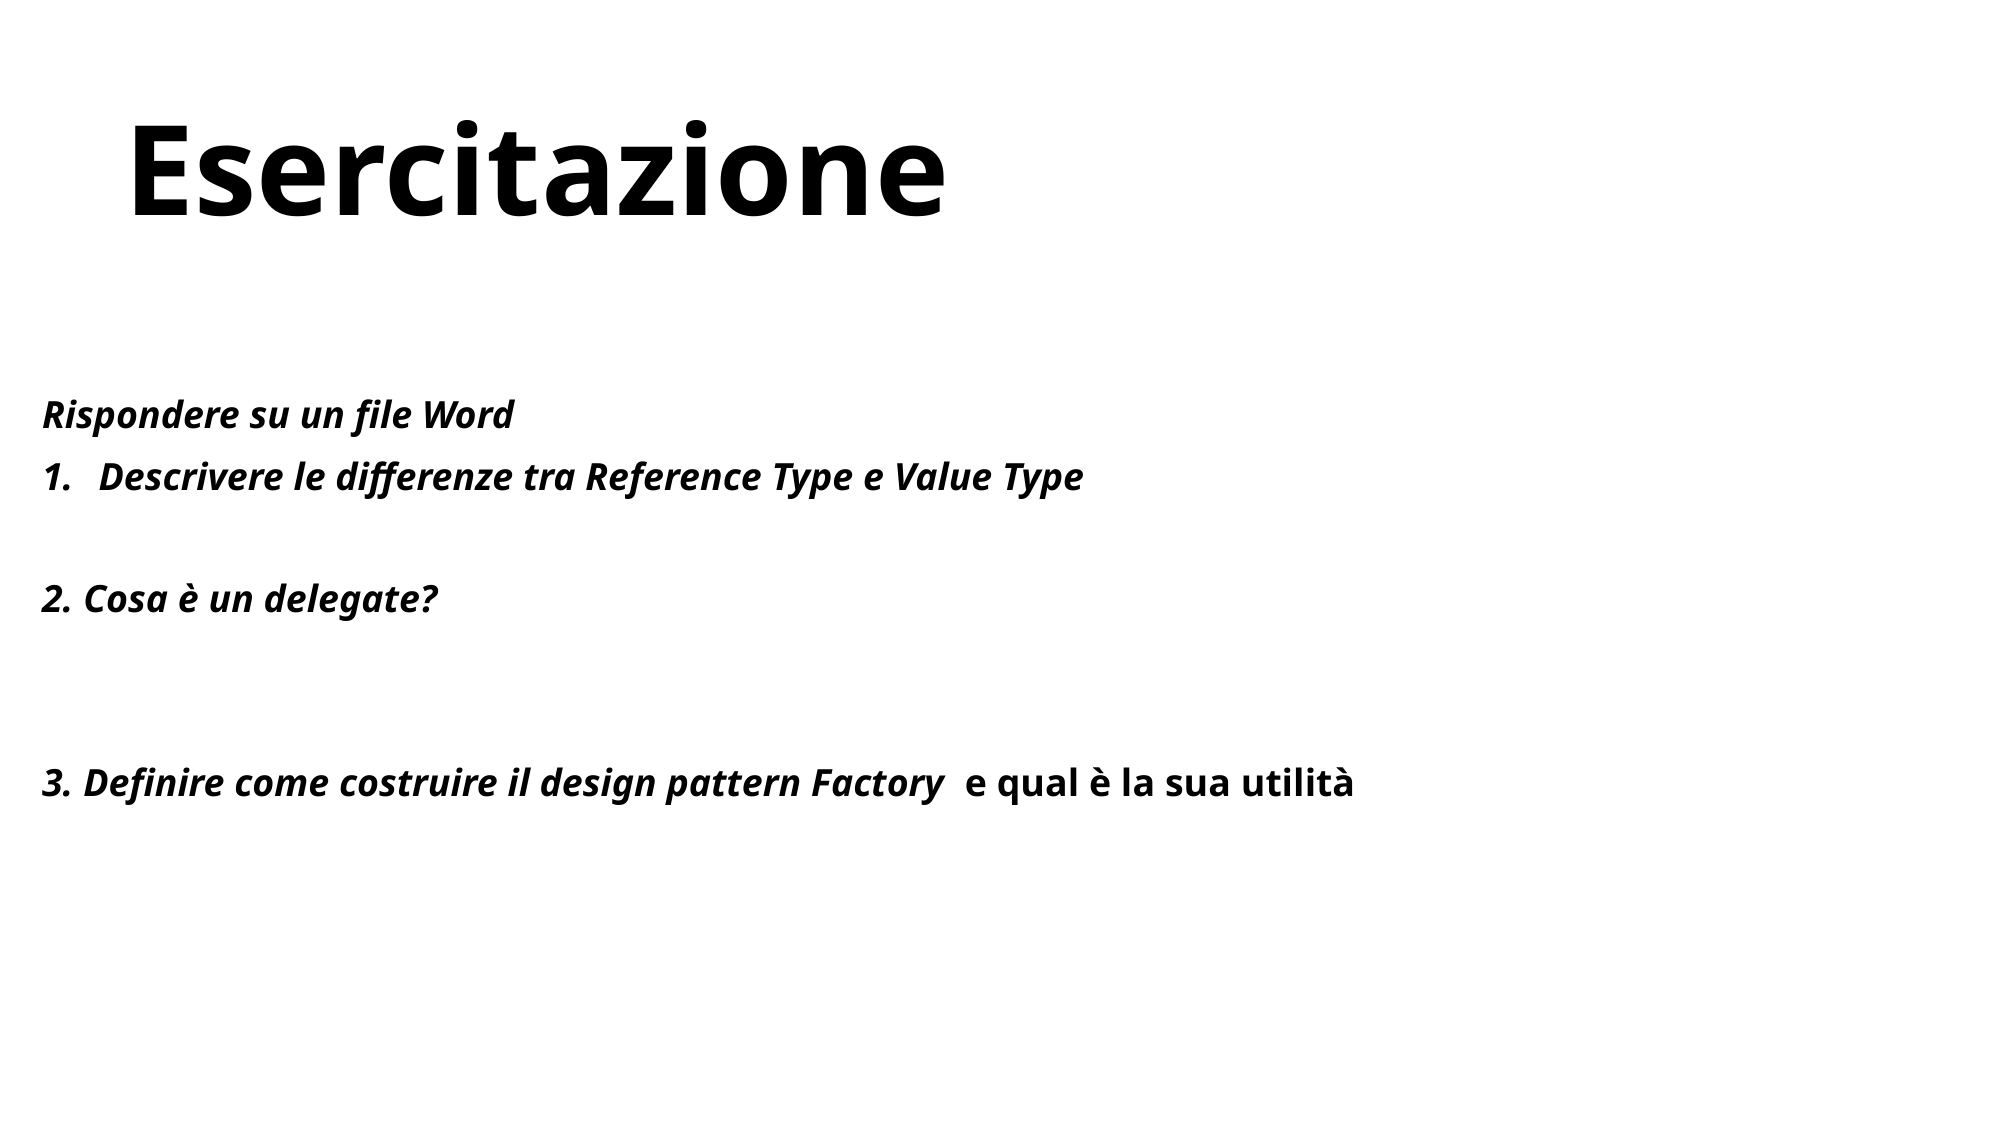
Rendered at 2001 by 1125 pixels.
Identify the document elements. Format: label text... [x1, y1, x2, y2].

list Rispondere su un file Word Descrivere le differenze tra Reference Type e Value Type 2. Cosa è un delegate? 3. Definire come costruire il design pattern Factory e qual è la sua utilità [27, 388, 1953, 1125]
title Esercitazione [109, 91, 1835, 250]
